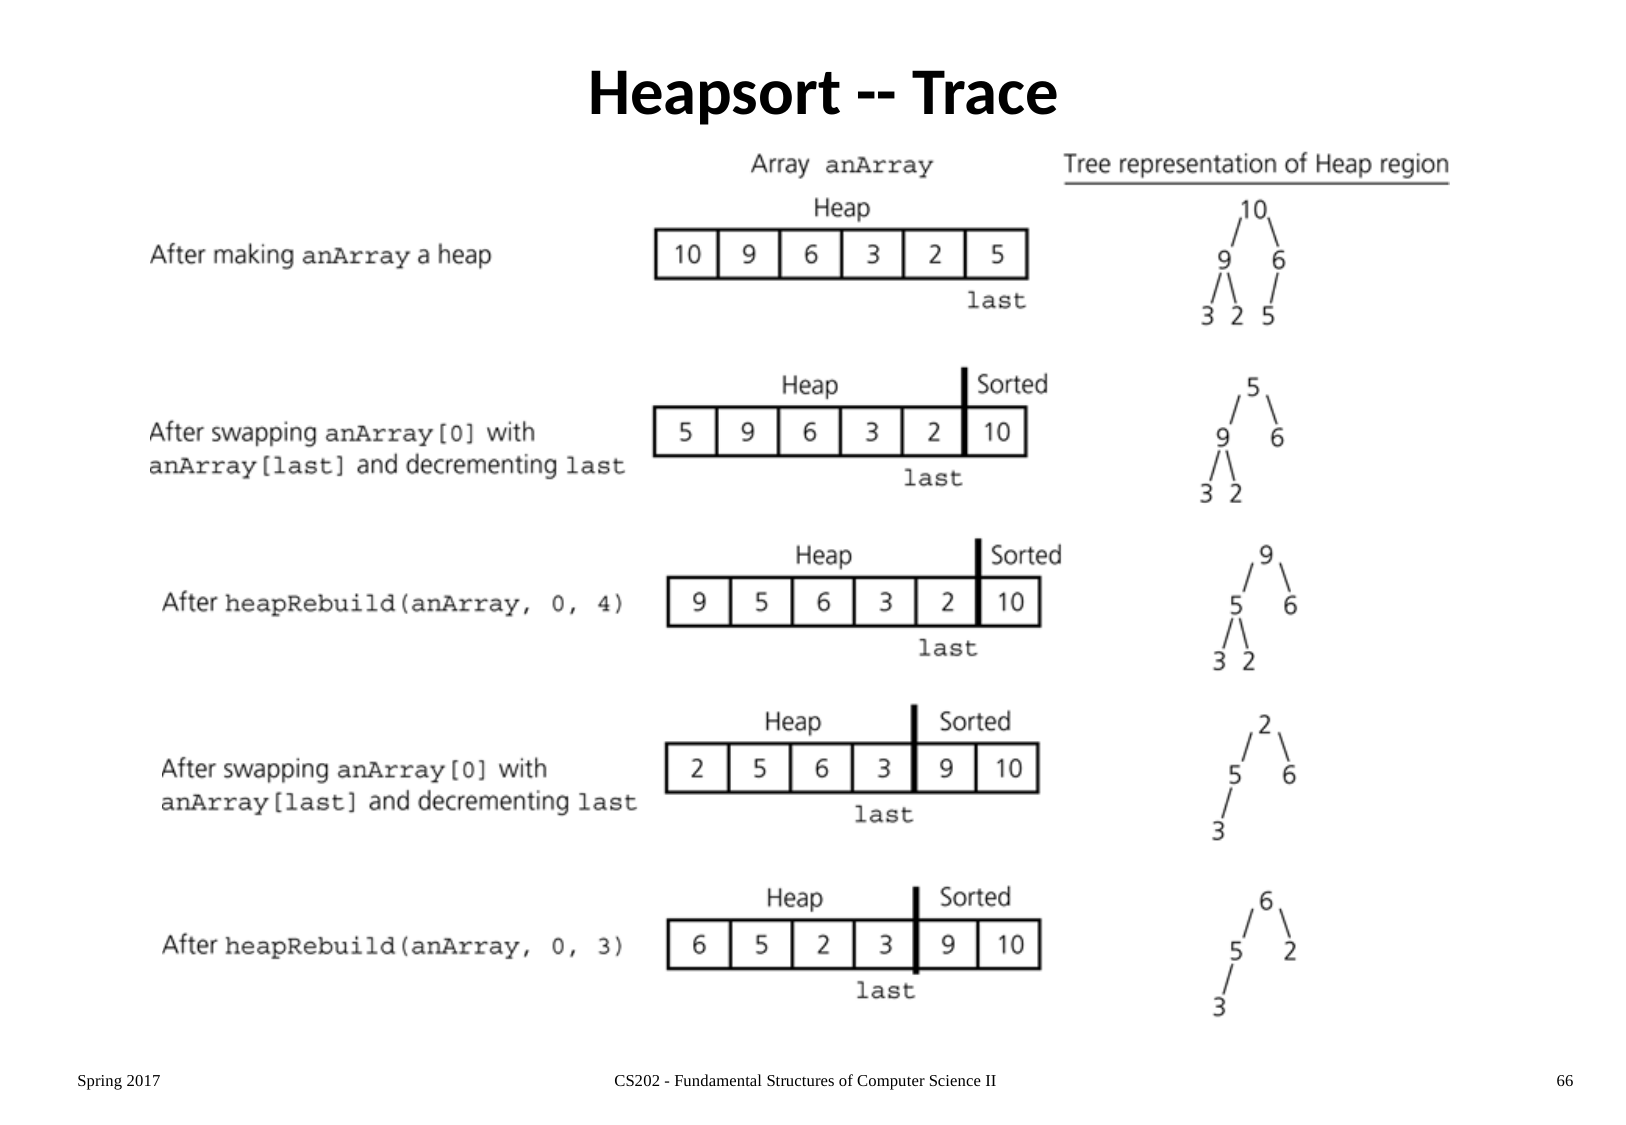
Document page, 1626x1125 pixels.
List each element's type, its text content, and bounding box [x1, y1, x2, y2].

picture [149, 149, 1463, 1033]
slide_number Spring 2017 [62, 1062, 402, 1101]
footer CS202 - Fundamental Structures of Computer Science II [500, 1062, 1111, 1101]
slide_number 66 [1249, 1062, 1589, 1101]
title Heapsort -- Trace [62, 24, 1600, 150]
